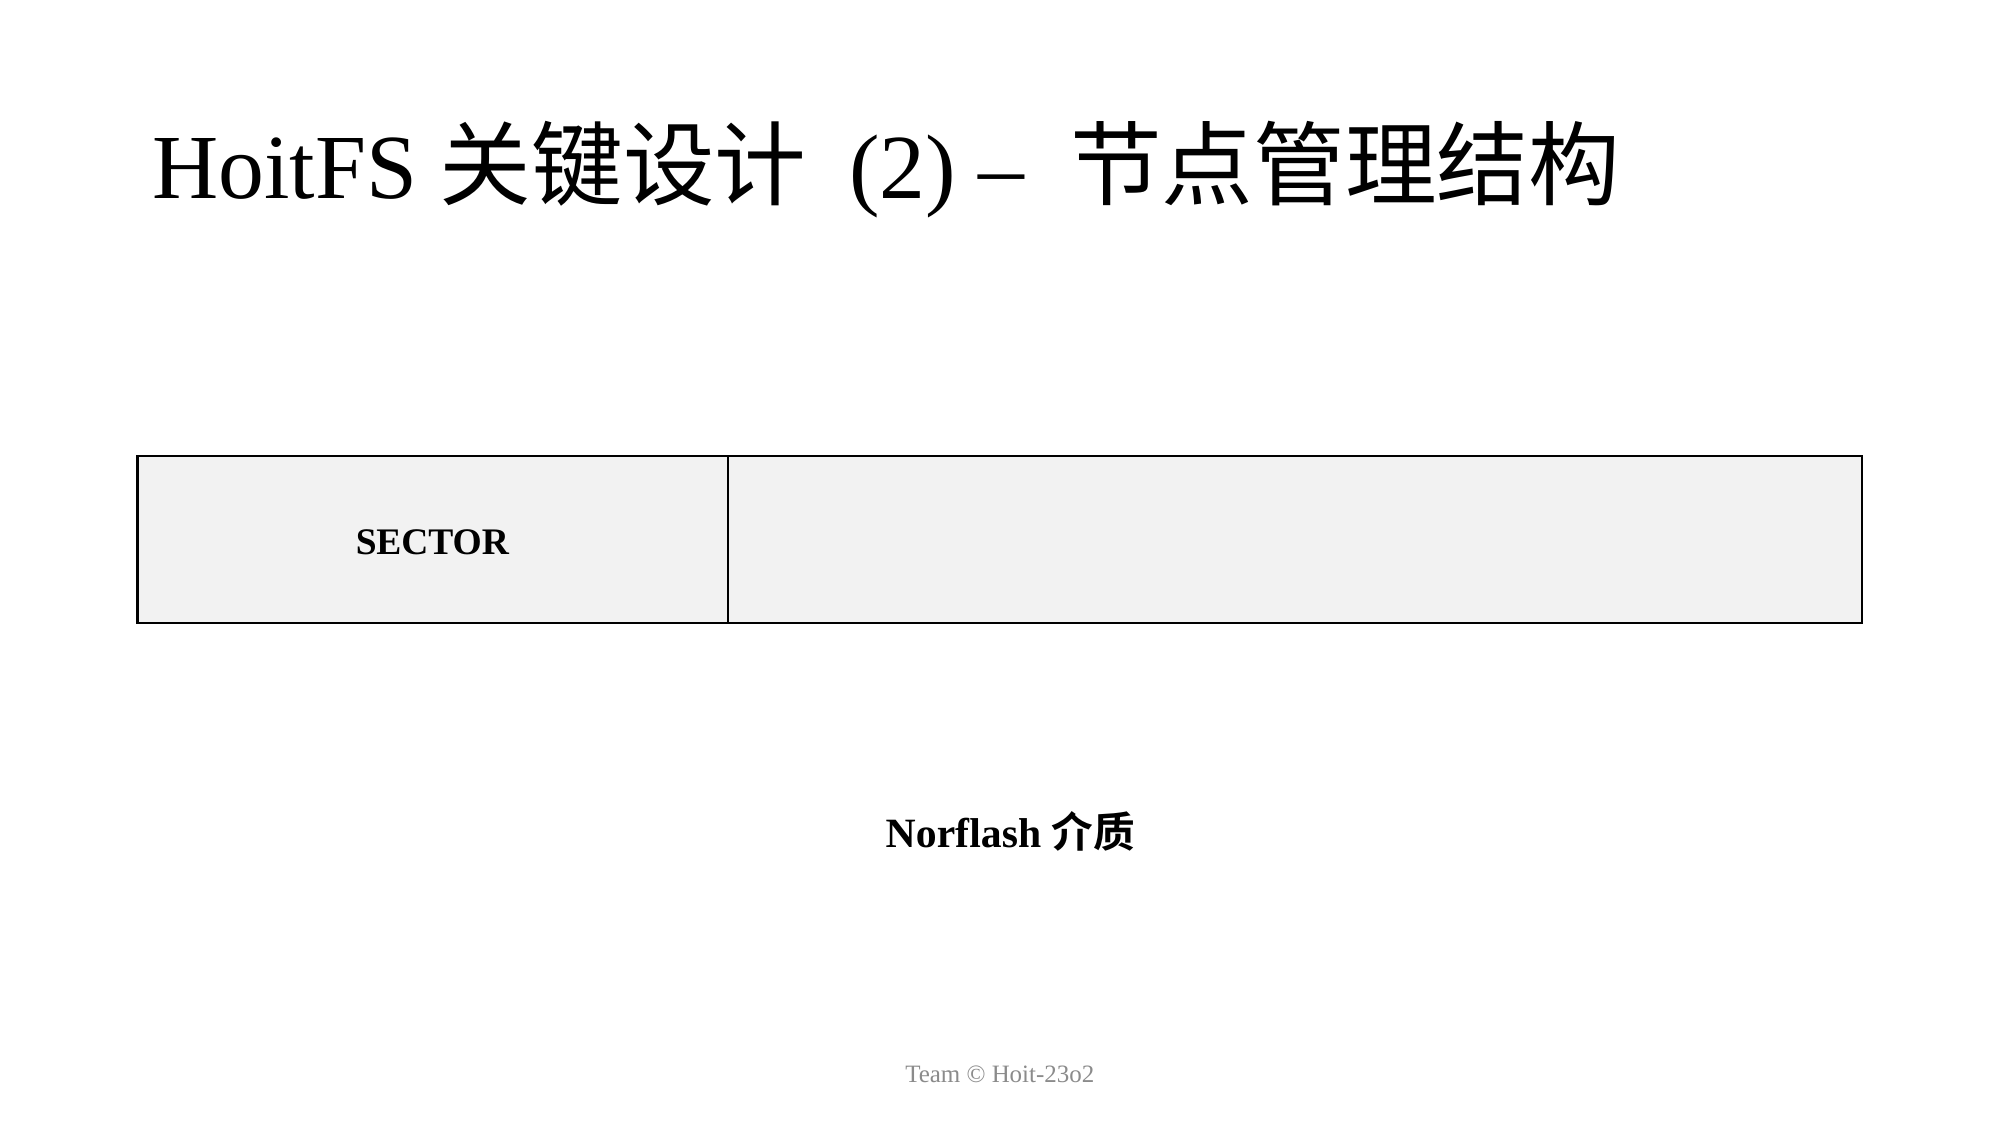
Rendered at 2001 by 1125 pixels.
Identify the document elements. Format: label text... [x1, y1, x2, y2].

title HoitFS关键设计 (2) – 节点管理结构 [137, 59, 1863, 278]
text_box [729, 455, 1863, 624]
footer Team © Hoit-23o2 [662, 1042, 1338, 1103]
text_box SECTOR [136, 455, 729, 624]
text_box Norflash介质 [862, 798, 1158, 863]
